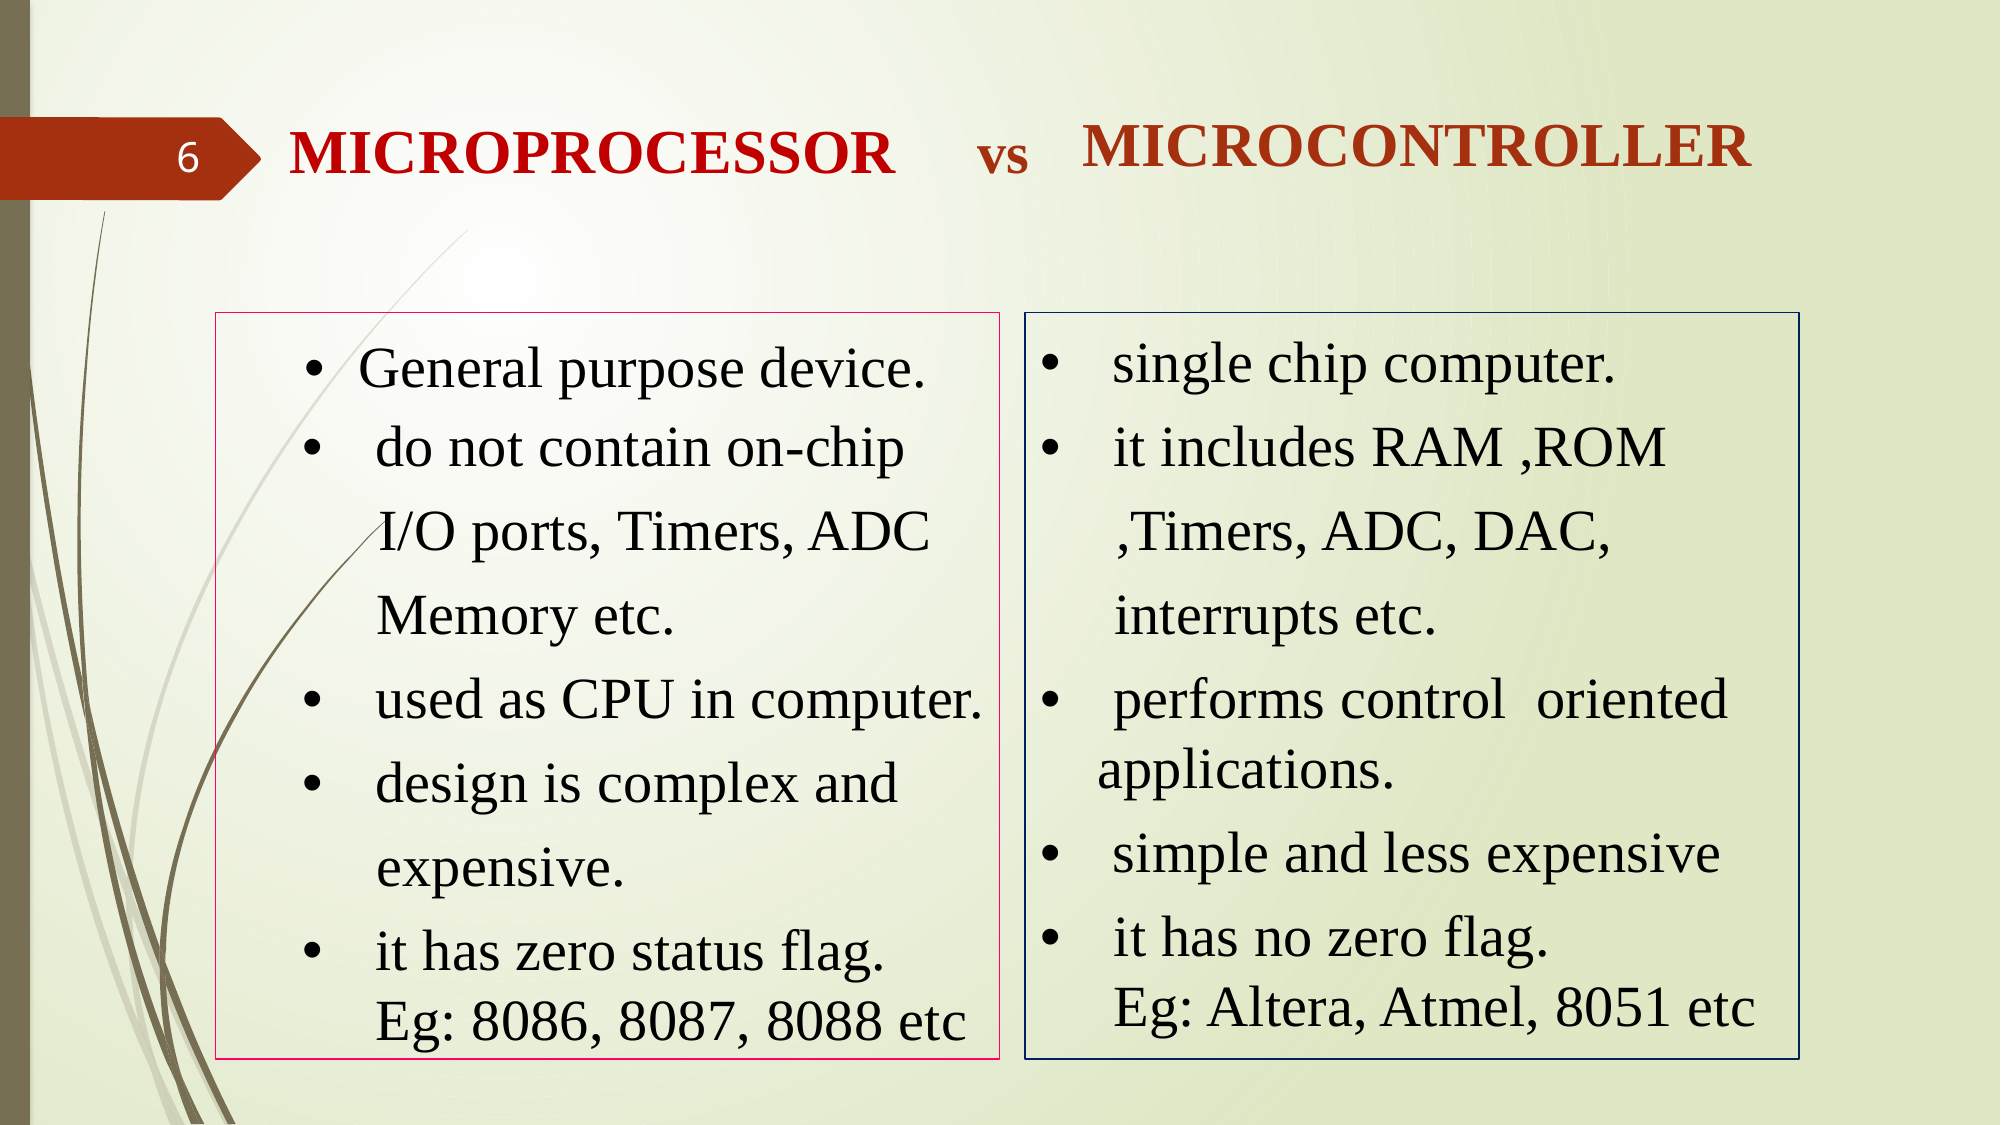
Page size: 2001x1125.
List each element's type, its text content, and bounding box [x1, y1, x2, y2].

text_box I/O ports, Timers, ADC [378, 492, 933, 563]
text_box applications. [1097, 730, 1397, 801]
text_box interrupts etc. [1114, 576, 1439, 647]
text_box single chip computer. [1112, 324, 1619, 395]
slide_number 6 [87, 129, 216, 190]
text_box • [1040, 897, 1061, 968]
text_box • [1040, 659, 1061, 730]
text_box performs control oriented [1113, 660, 1746, 731]
text_box [215, 312, 1000, 1059]
text_box used as CPU in computer. [375, 660, 986, 731]
text_box • [1040, 813, 1061, 884]
text_box [1024, 312, 1800, 1059]
text_box expensive. [376, 828, 627, 899]
text_box MICROPROCESSOR vs [289, 111, 1030, 187]
text_box • [302, 743, 324, 814]
text_box design is complex and [375, 744, 901, 815]
text_box • [302, 911, 324, 982]
text_box • General purpose device. [304, 328, 929, 400]
text_box ,Timers, ADC, DAC, [1116, 492, 1613, 563]
text_box it has no zero flag. Eg: Altera, Atmel, 8051 etc [1113, 898, 1758, 1039]
text_box it includes RAM ,ROM [1113, 408, 1669, 479]
text_box MICROCONTROLLER [1082, 103, 1754, 179]
text_box • [302, 659, 324, 730]
text_box simple and less expensive [1113, 814, 1723, 885]
text_box • [302, 407, 324, 478]
text_box it has zero status flag. Eg: 8086, 8087, 8088 etc [375, 912, 968, 1053]
text_box • [1040, 323, 1061, 394]
text_box do not contain on-chip [374, 408, 908, 479]
text_box Memory etc. [376, 576, 677, 647]
text_box • [1040, 407, 1061, 478]
